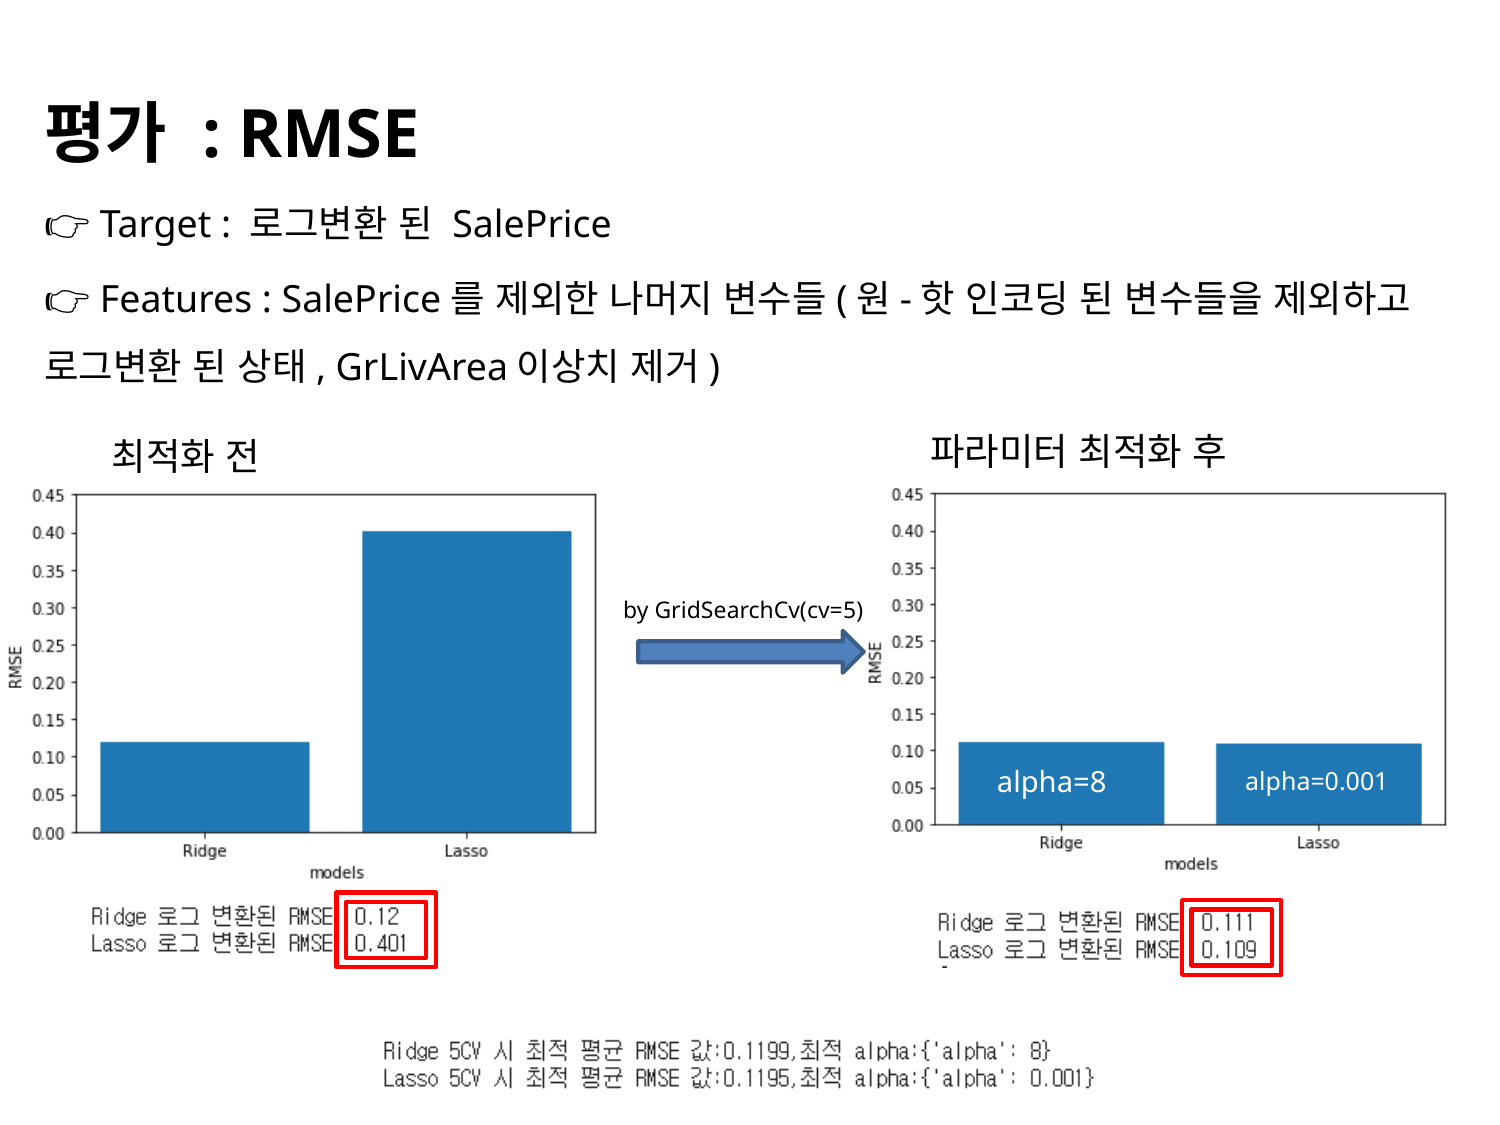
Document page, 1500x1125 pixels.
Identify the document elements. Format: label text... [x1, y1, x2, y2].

picture [377, 1034, 1116, 1106]
text_box 파라미터 최적화 후 [915, 420, 1436, 479]
picture [866, 480, 1454, 877]
text_box 최적화 전 [88, 425, 609, 474]
list 평가 : RMSE 👉 Target : 로그변환 된 SalePrice 👉 Features : SalePrice를 제외한 나머지 변수들(원-핫 인코딩 된 변수들을 제외하고 로그변환 된 상태, GrLivArea이상치 제거) [29, 42, 1471, 1094]
text_box [334, 896, 438, 969]
text_box [1180, 898, 1283, 977]
text_box [636, 631, 861, 675]
picture [2, 474, 609, 889]
picture [930, 907, 1267, 968]
picture [88, 902, 414, 959]
text_box by GridSearchCv(cv=5) [613, 587, 861, 631]
